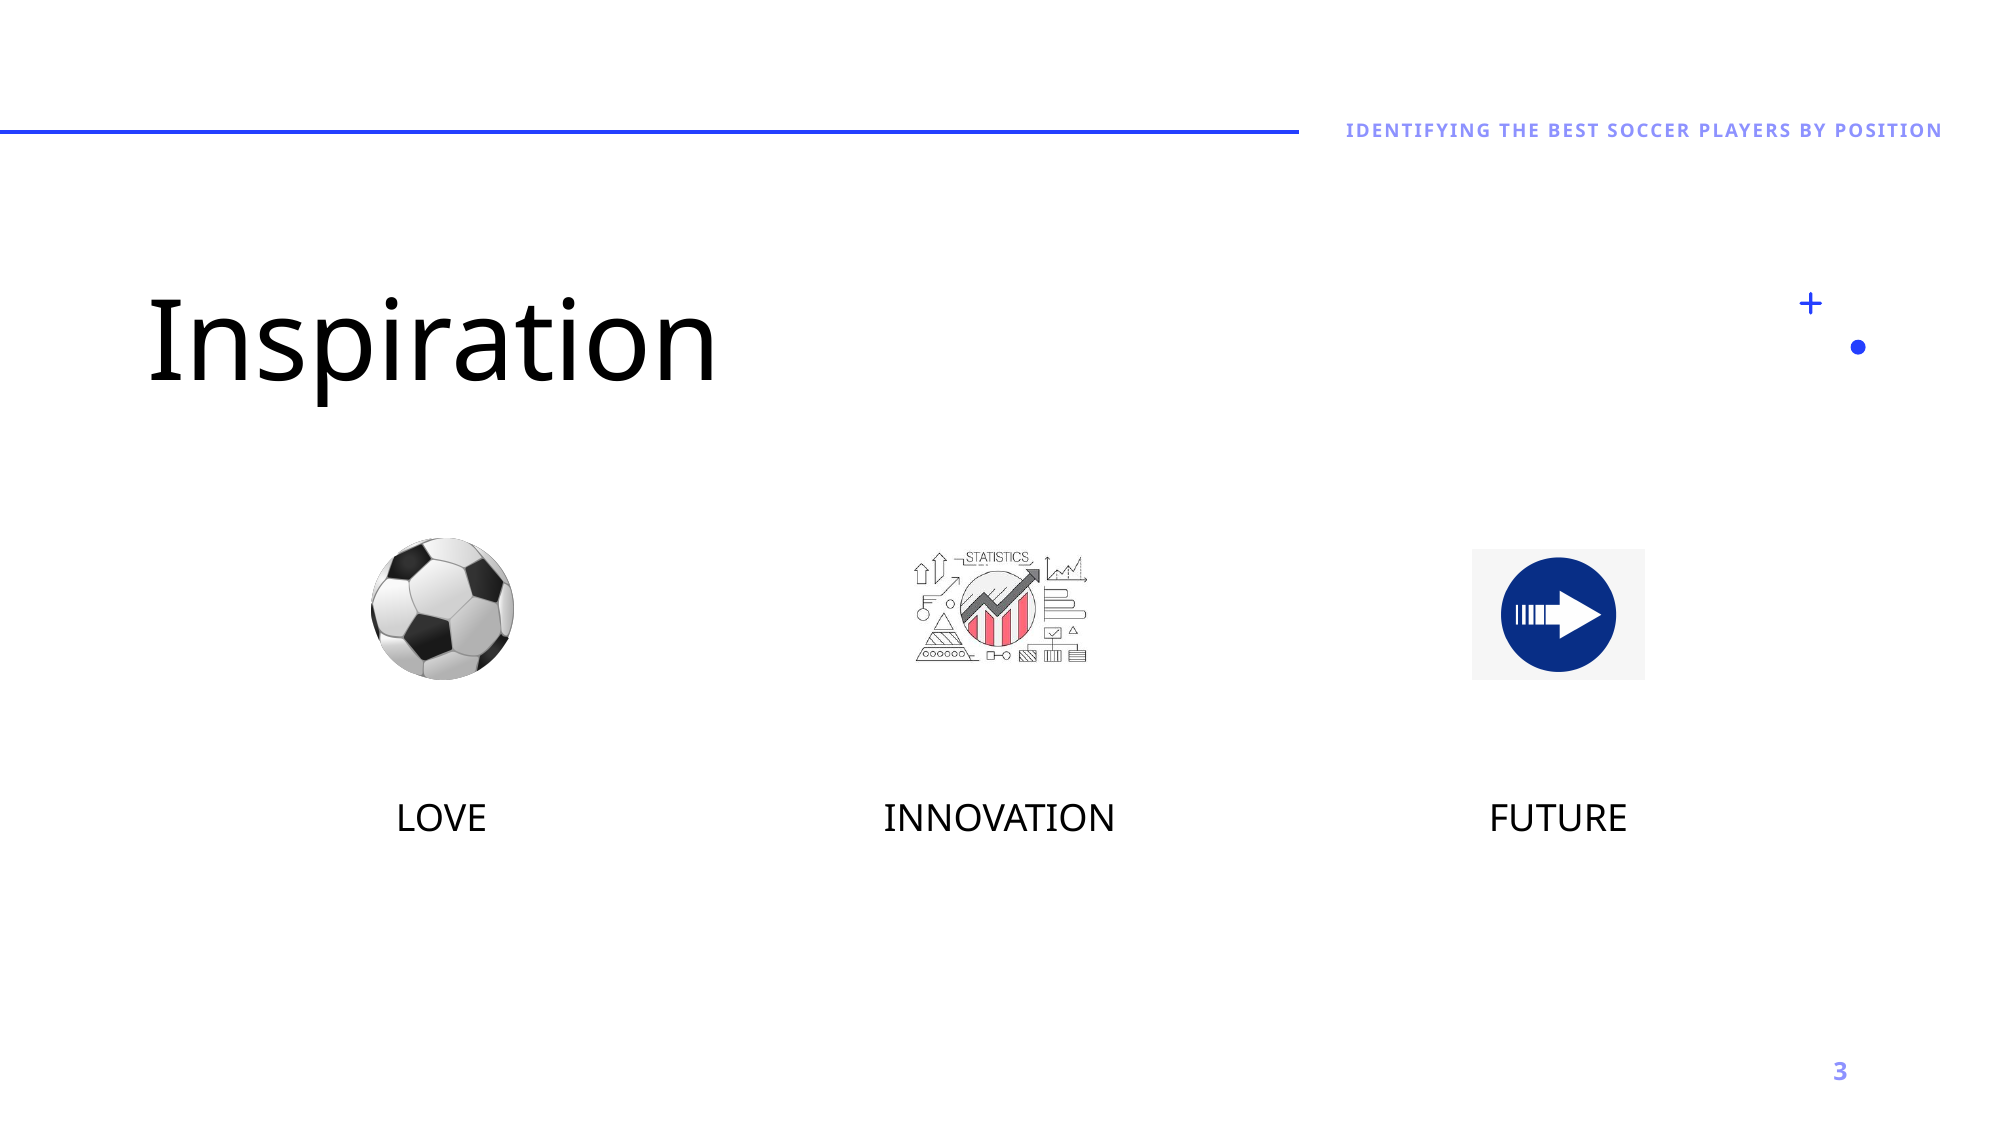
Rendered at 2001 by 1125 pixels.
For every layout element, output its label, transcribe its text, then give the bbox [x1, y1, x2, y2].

picture [371, 538, 514, 680]
footer identifying the best soccer players by position [1306, 101, 1982, 162]
picture [1472, 549, 1645, 680]
slide_number 3 [1412, 1042, 1863, 1103]
text_box FUTURE [1302, 791, 1815, 868]
title Inspiration [131, 218, 1148, 413]
picture [903, 538, 1097, 674]
text_box LOVE [185, 791, 698, 868]
text_box INNOVATION [742, 791, 1258, 868]
